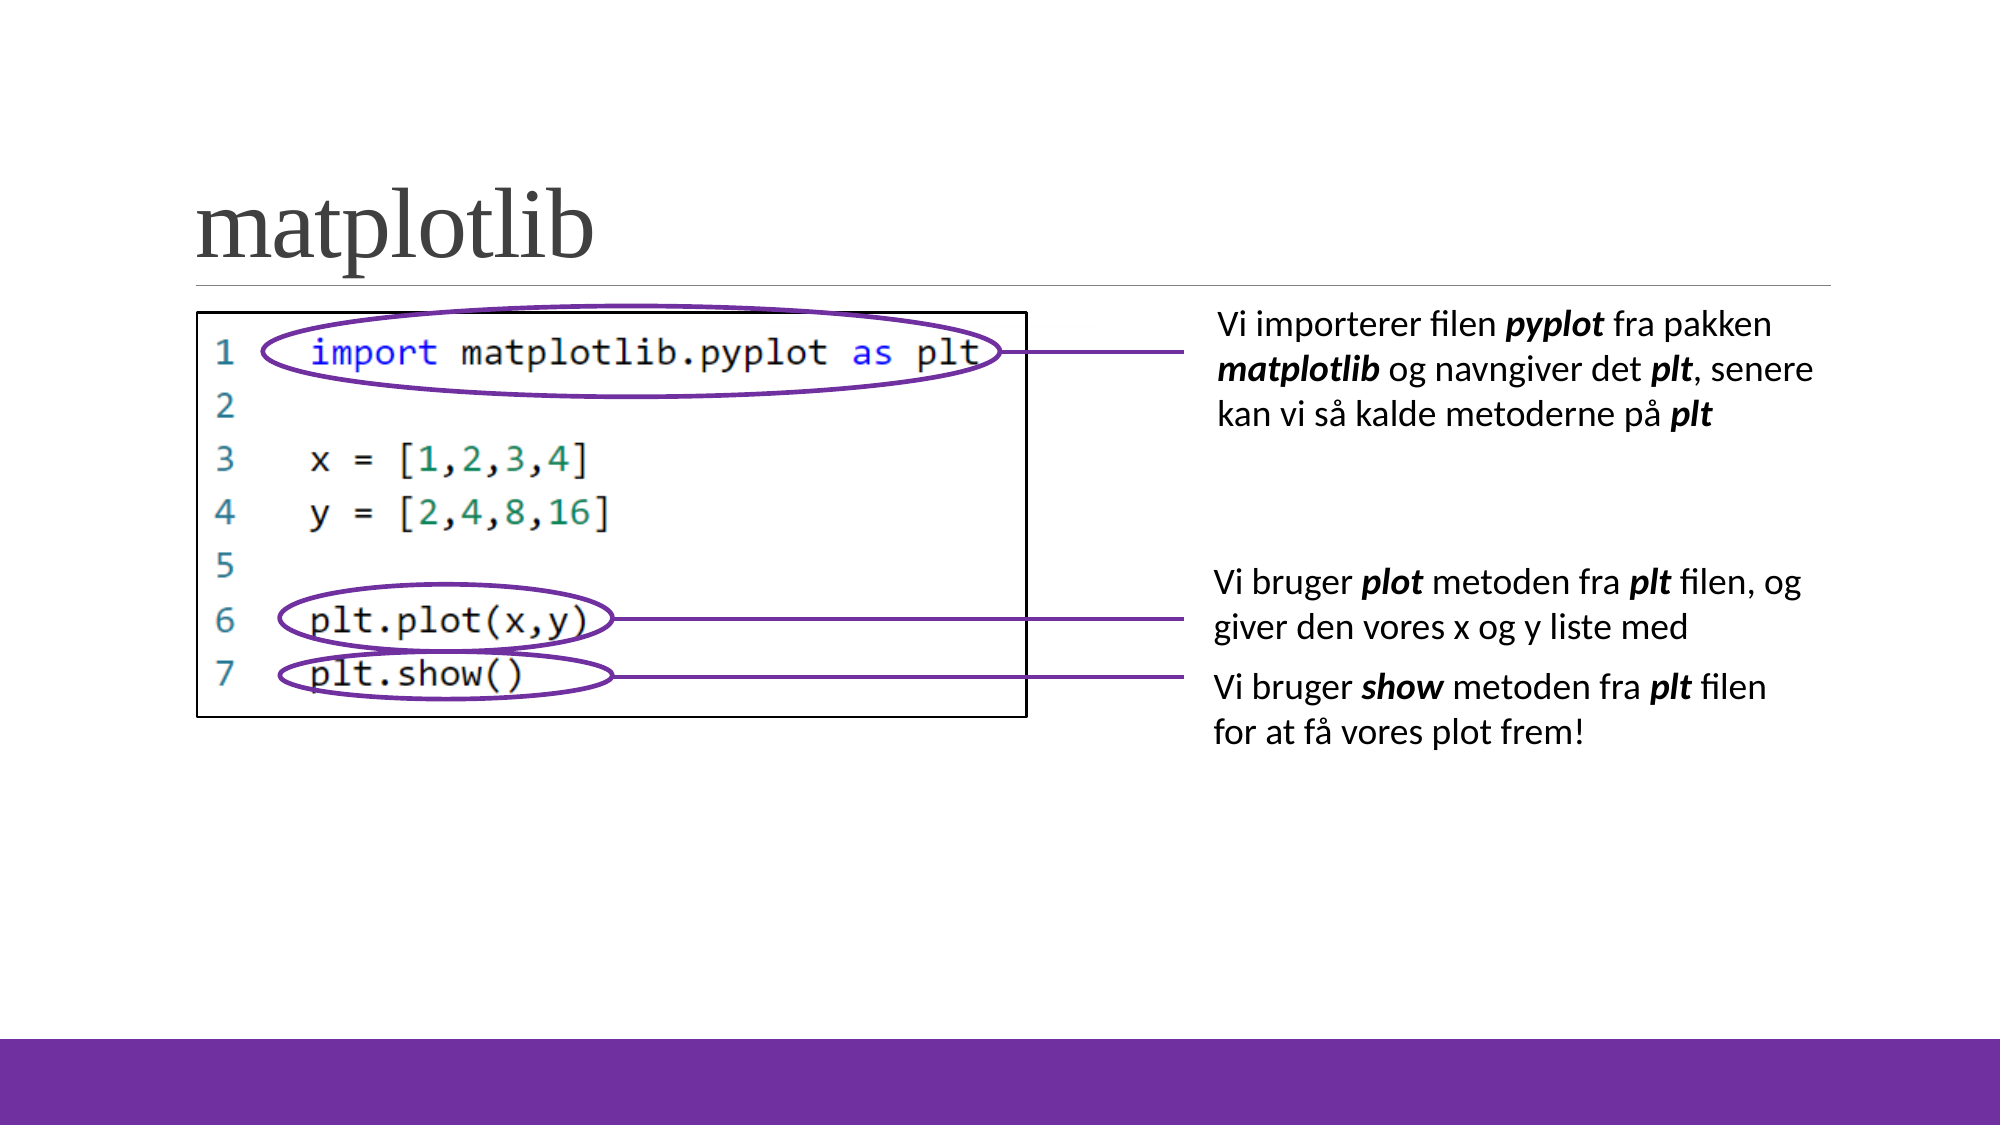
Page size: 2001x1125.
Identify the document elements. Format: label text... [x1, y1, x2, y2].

text_box [196, 311, 430, 320]
text_box [833, 311, 1028, 320]
text_box [196, 709, 1028, 718]
text_box Vi bruger show metoden fra plt filen for at få vores plot frem! [1198, 654, 1830, 759]
text_box Vi importerer filen pyplot fra pakken matplotlib og navngiver det plt, senere kan vi så kalde metoderne på plt [1202, 291, 1834, 442]
picture [165, 323, 1098, 700]
text_box [355, 304, 908, 320]
text_box Vi bruger plot metoden fra plt filen, og giver den vores x og y liste med [1198, 549, 1830, 654]
title matplotlib [180, 47, 1830, 285]
